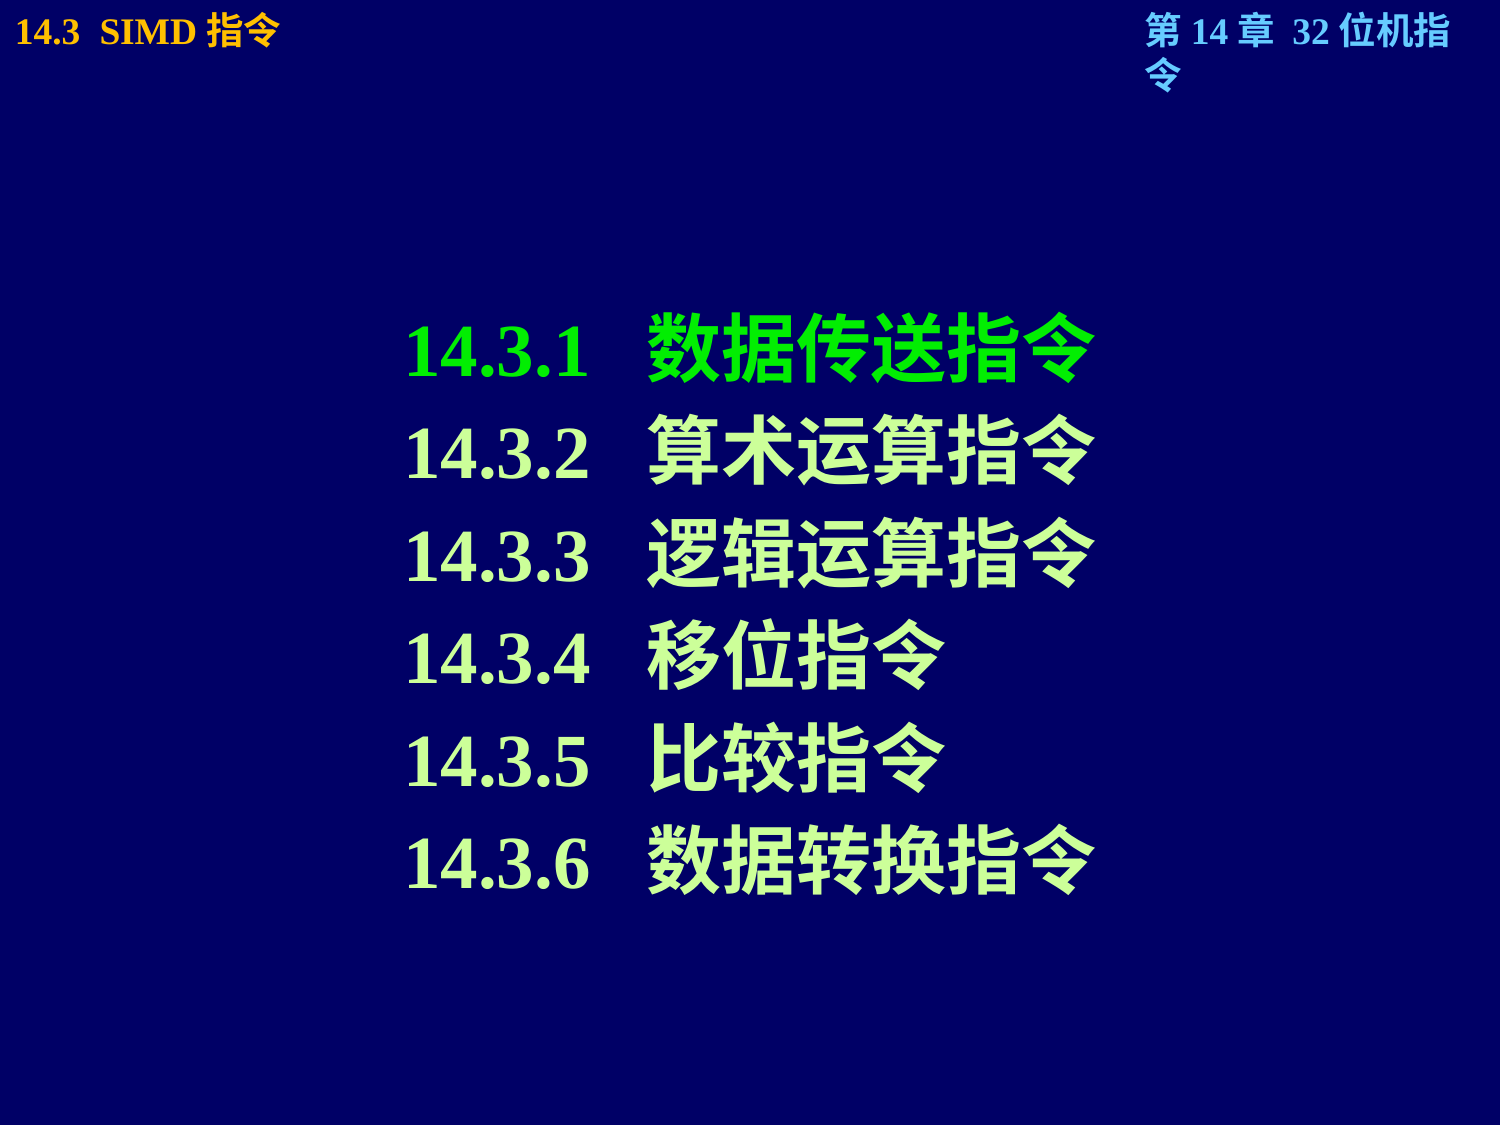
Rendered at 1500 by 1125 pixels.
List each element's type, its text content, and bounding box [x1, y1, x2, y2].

list 14.3.1 数据传送指令 14.3.2 算术运算指令 14.3.3 逻辑运算指令 14.3.4 移位指令 14.3.5 比较指令 14.3.6 数据转换指令 [387, 293, 1388, 969]
